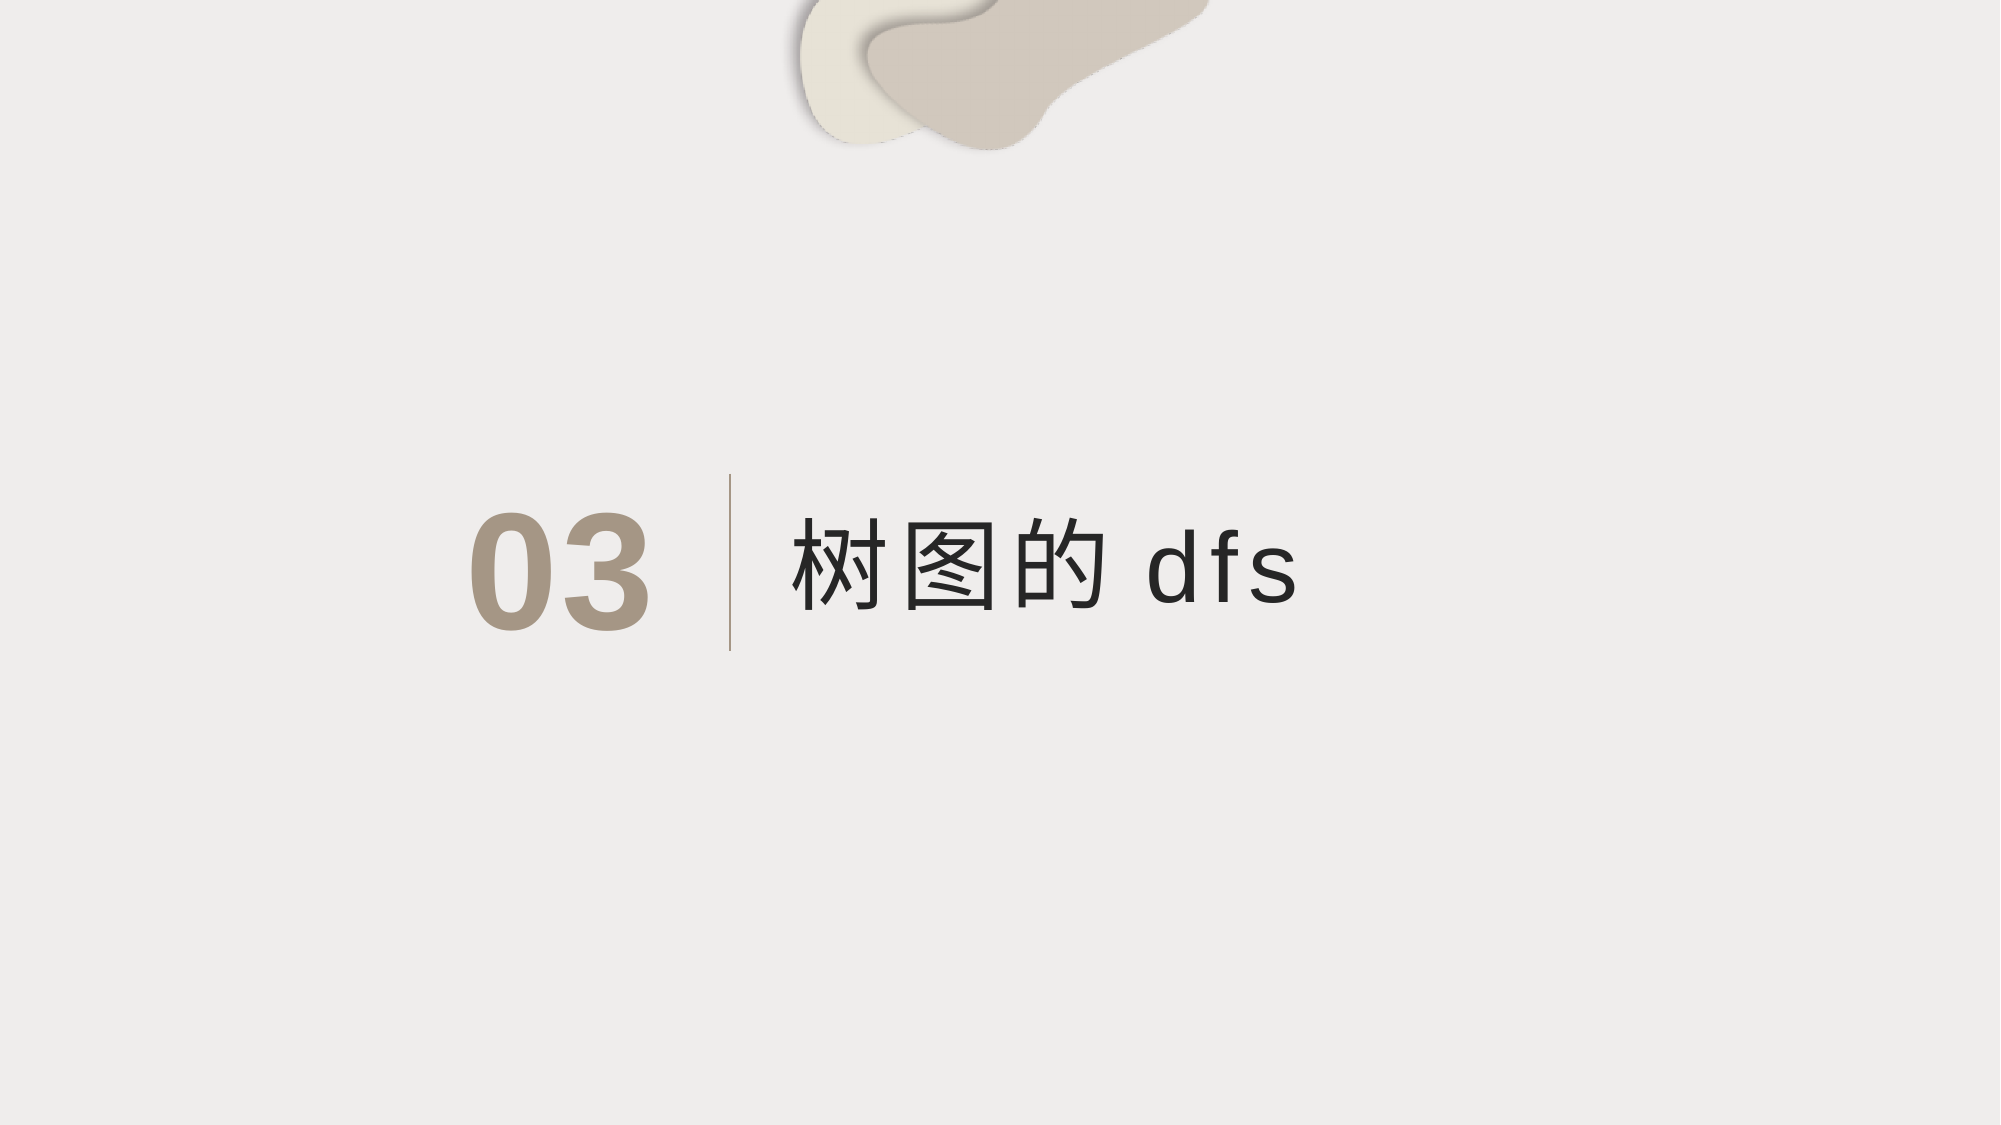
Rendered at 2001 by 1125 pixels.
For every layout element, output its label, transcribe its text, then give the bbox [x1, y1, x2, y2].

picture [666, 0, 1334, 266]
text_box 03 [421, 450, 698, 674]
title 树图的dfs [789, 473, 1591, 652]
